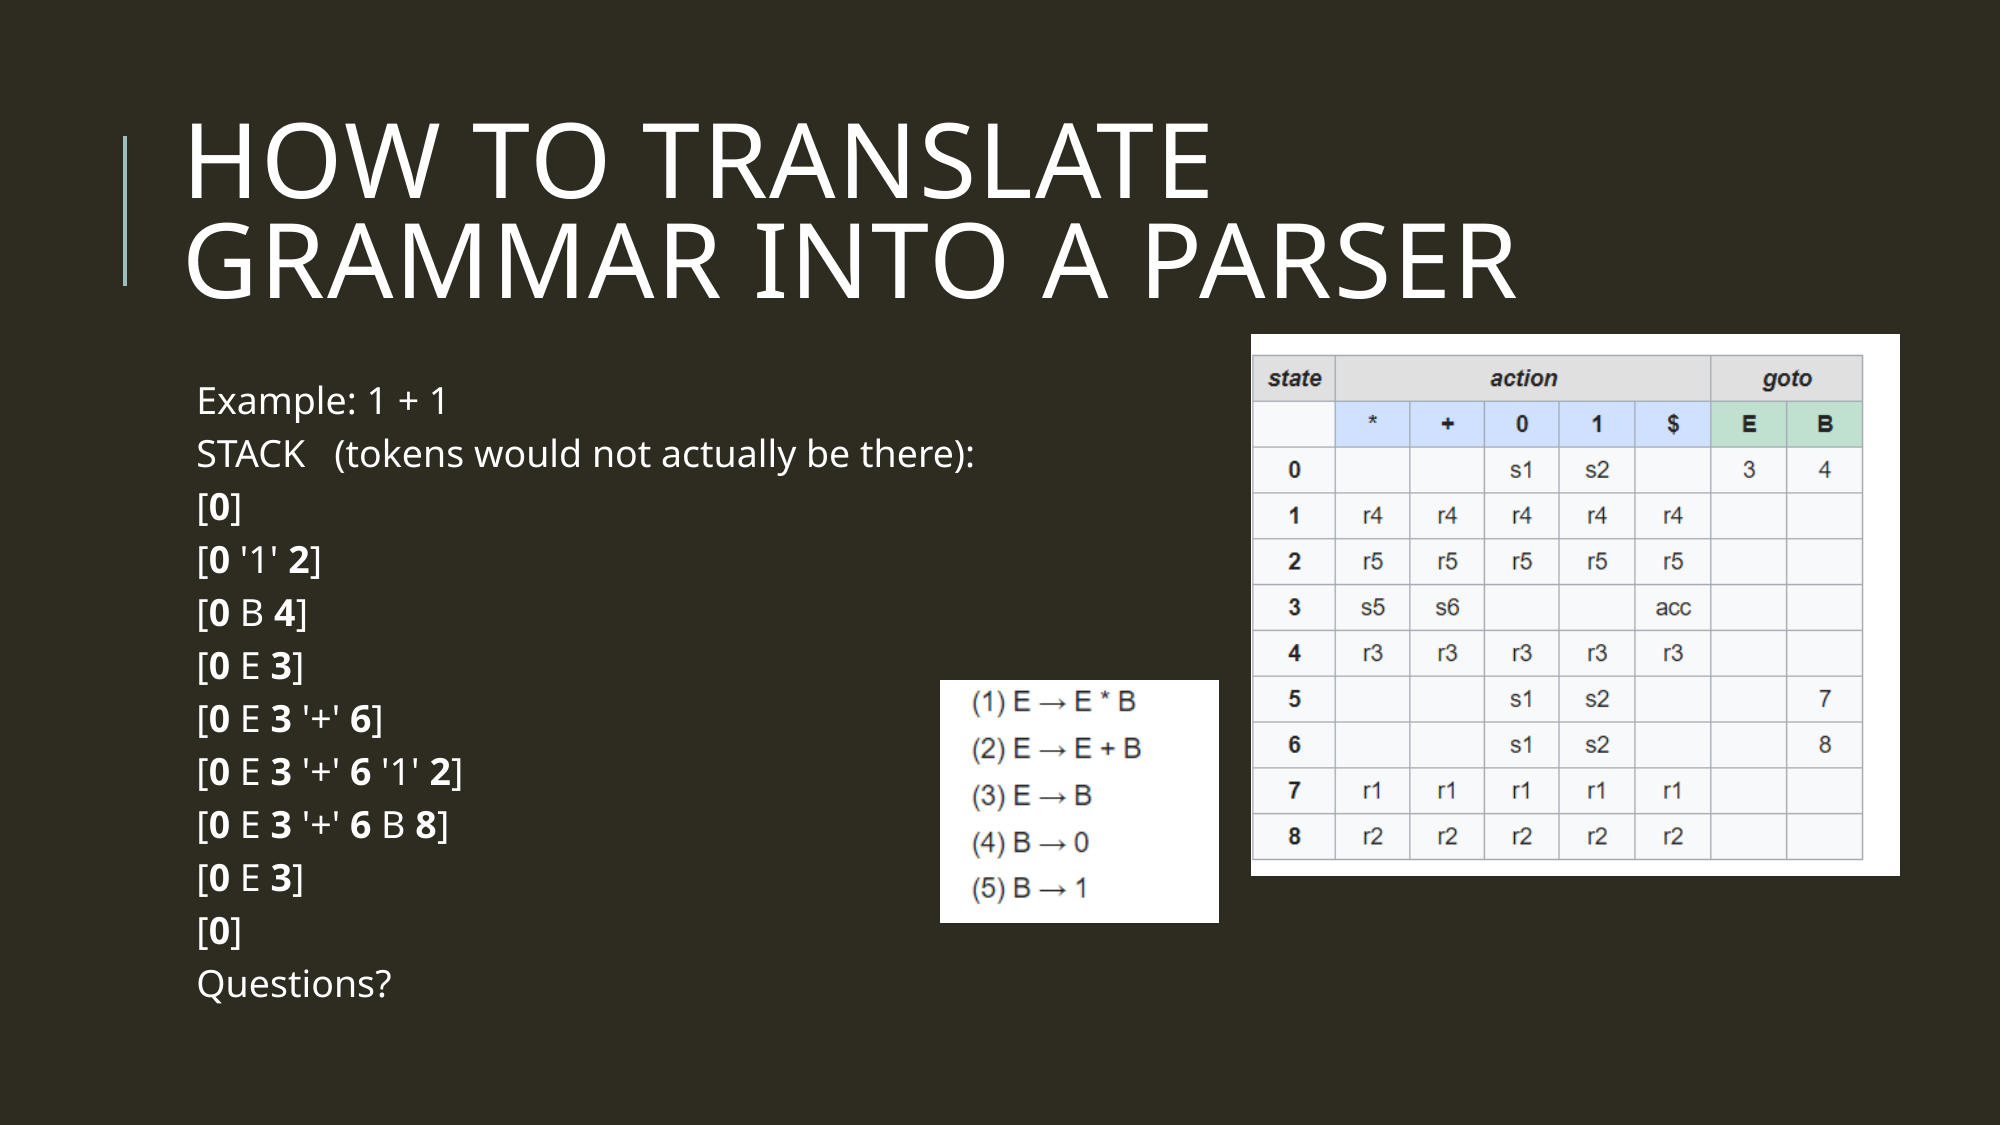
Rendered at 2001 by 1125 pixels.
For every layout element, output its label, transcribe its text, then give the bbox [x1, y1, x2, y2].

title How to translate grammar into a parser [168, 96, 1763, 342]
picture [1251, 334, 1900, 876]
list Example: 1 + 1 STACK (tokens would not actually be there): [0] [0 '1' 2] [0 B 4] [0 E 3] [0 E 3 '+' 6] [0 E 3 '+' 6 '1' 2] [0 E 3 '+' 6 B 8] [0 E 3] [0] Questions? [168, 375, 1763, 1035]
picture [940, 680, 1220, 924]
